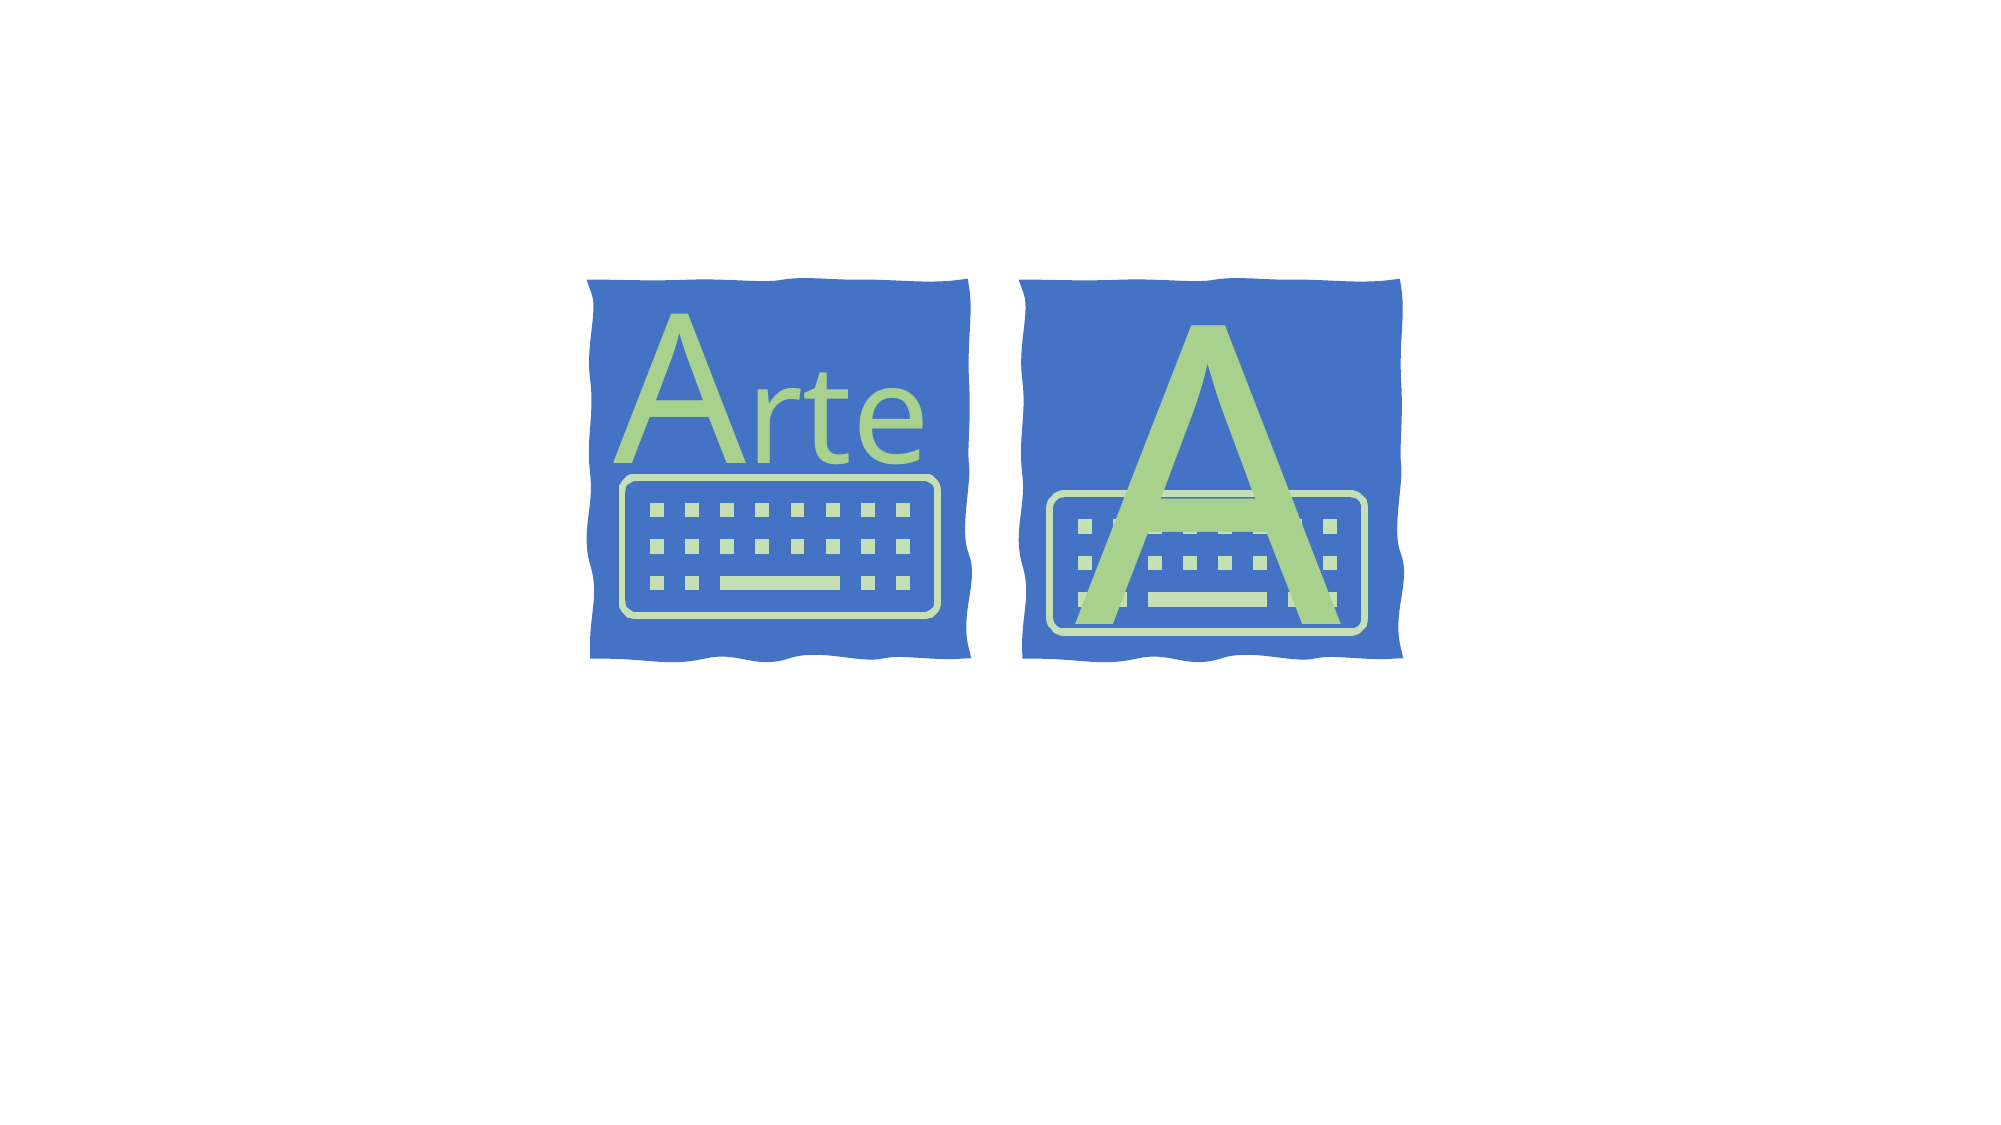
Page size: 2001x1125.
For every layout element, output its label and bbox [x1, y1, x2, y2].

text_box [1030, 200, 1450, 737]
text_box [598, 247, 987, 721]
